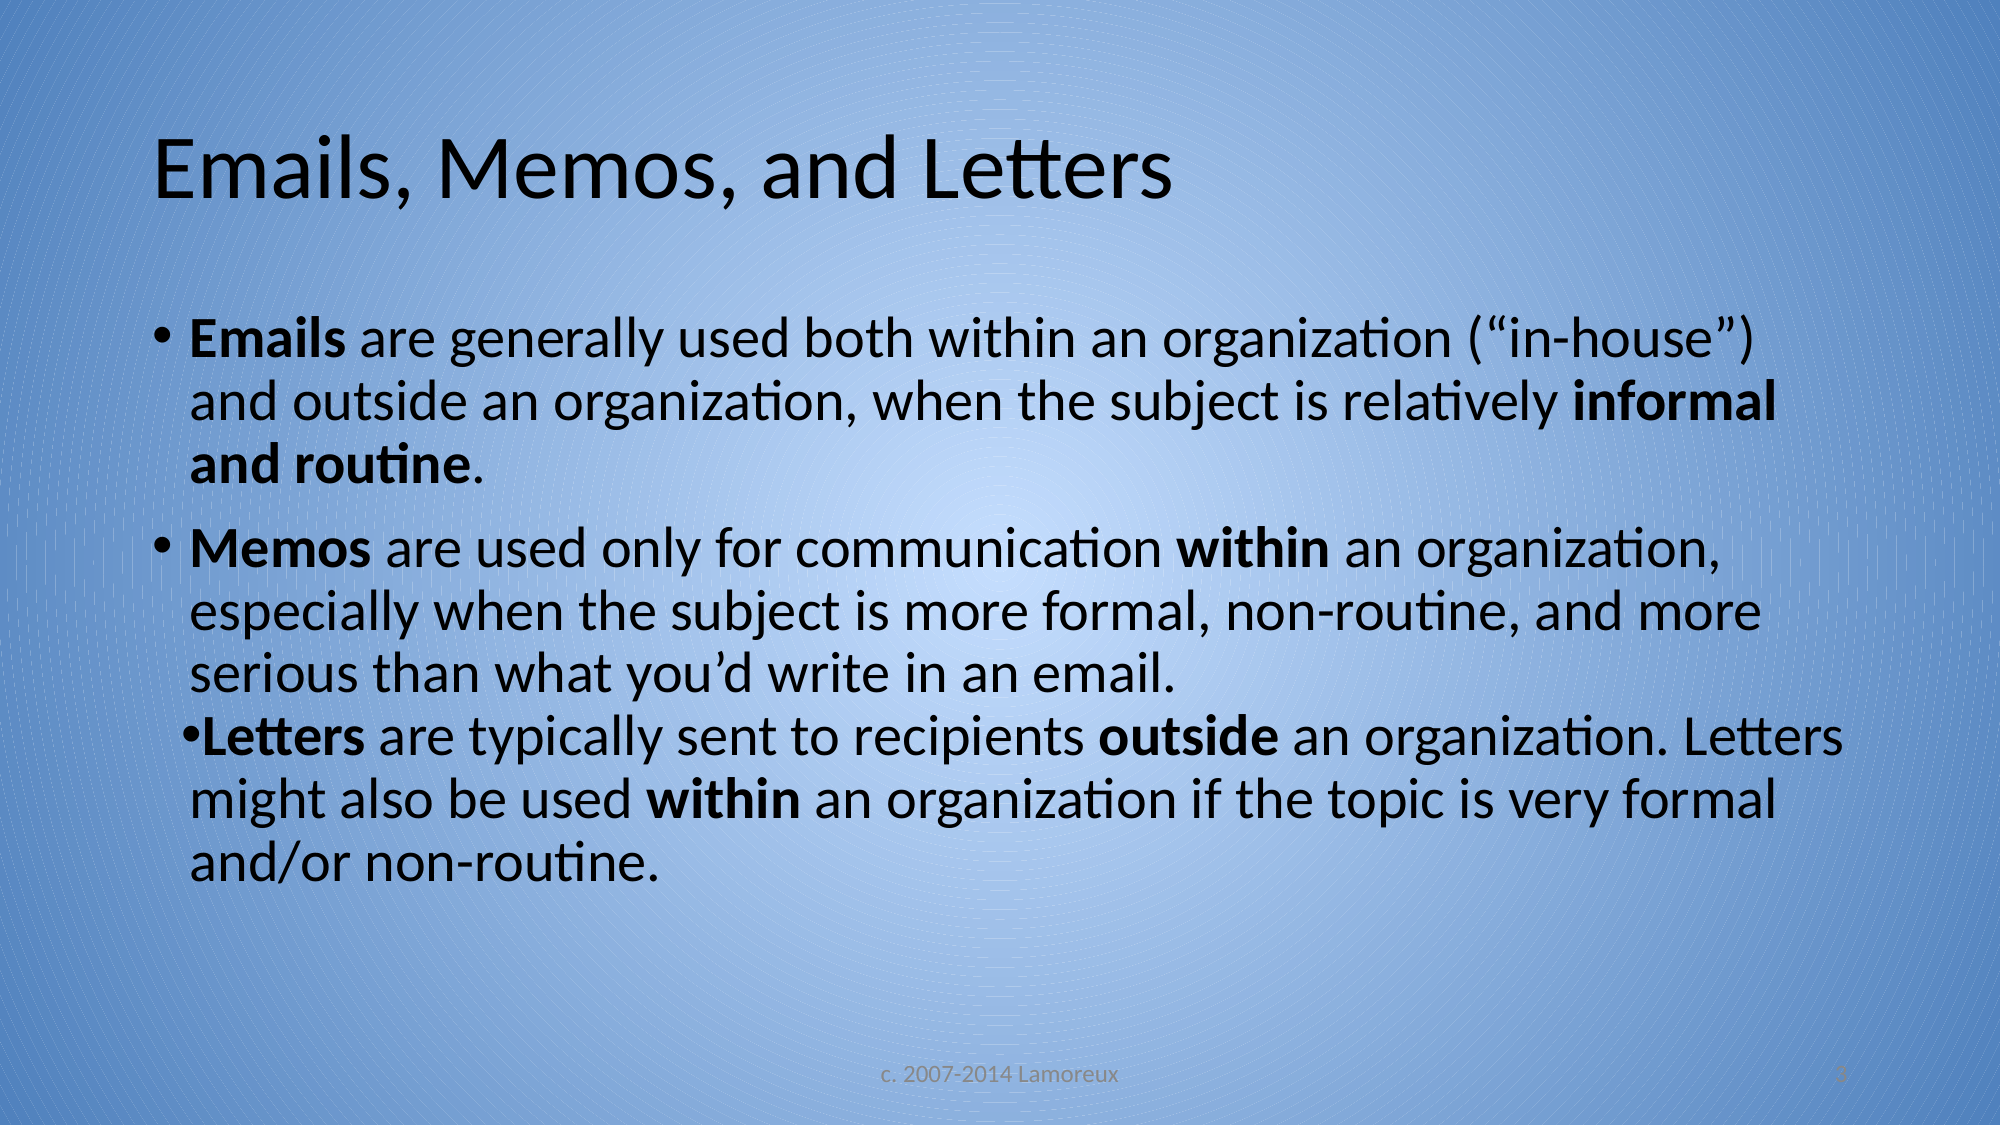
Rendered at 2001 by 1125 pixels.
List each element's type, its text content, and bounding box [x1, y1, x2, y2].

footer c. 2007-2014 Lamoreux [662, 1042, 1338, 1103]
slide_number 3 [1412, 1042, 1863, 1103]
list Emails are generally used both within an organization (“in-house”) and outside an organization, when the subject is relatively informal and routine. Memos are used only for communication within an organization, especially when the subject is more formal, non-routine, and more serious than what you’d write in an email. Letters are typically sent to recipients outside an organization. Letters might also be used within an organization if the topic is very formal and/or non-routine. [137, 299, 1863, 1014]
title Emails, Memos, and Letters [137, 59, 1863, 278]
